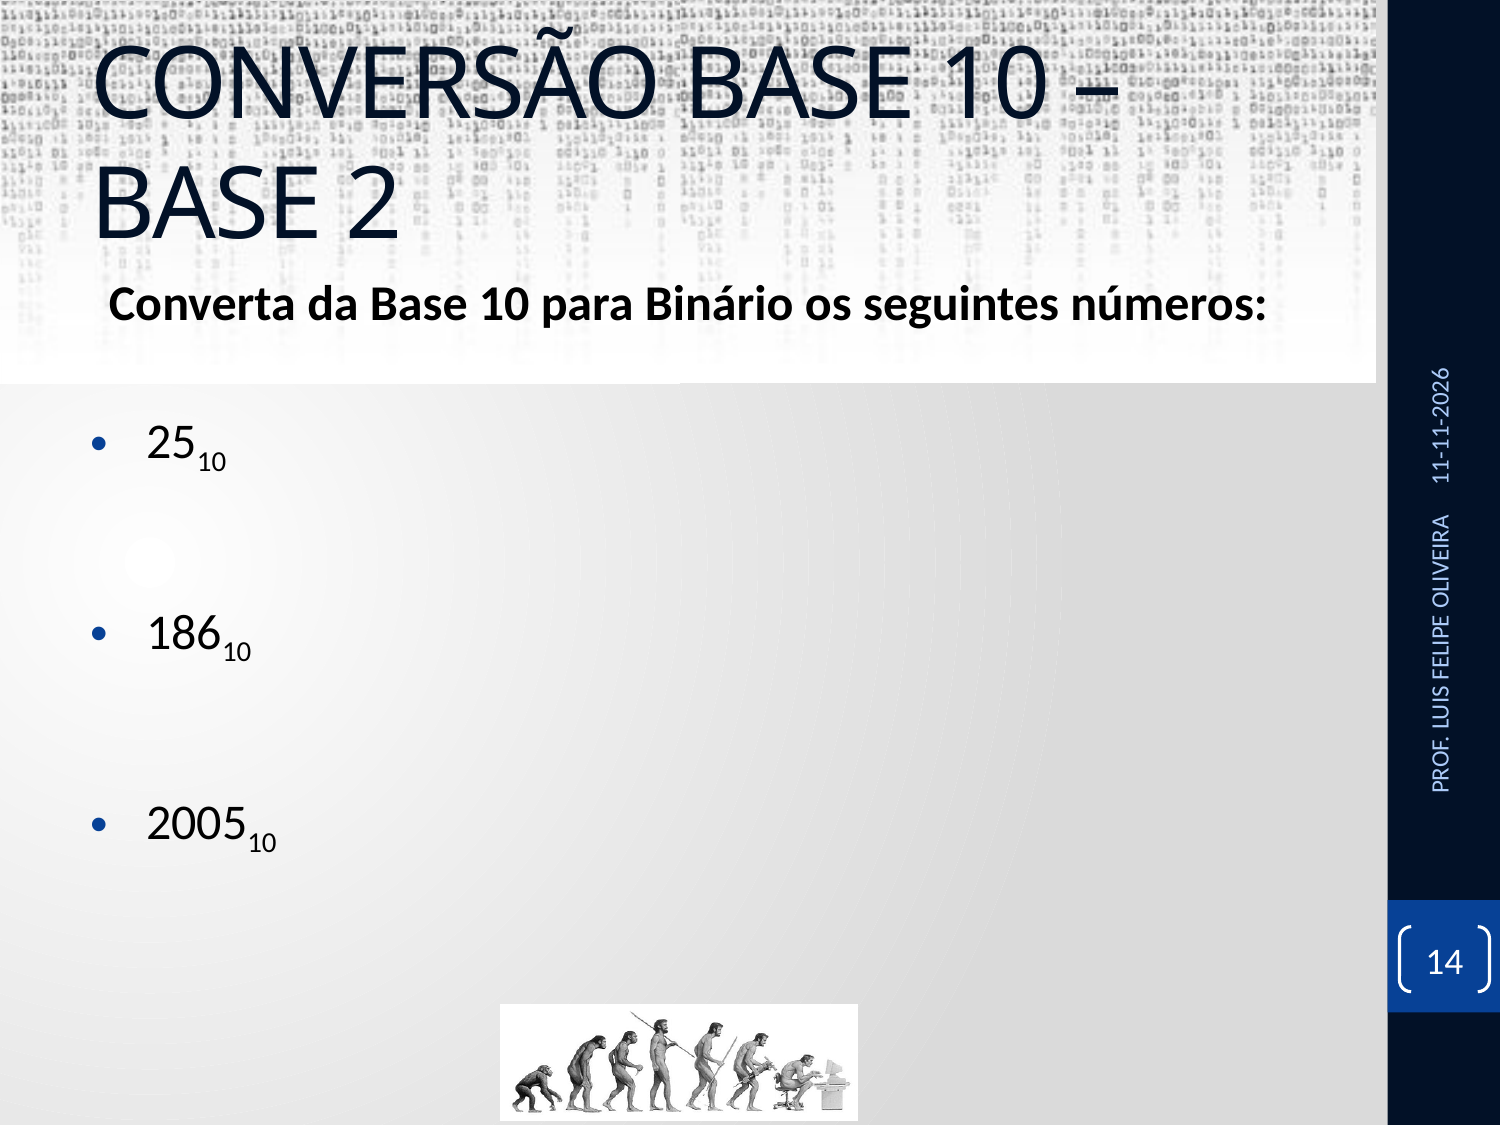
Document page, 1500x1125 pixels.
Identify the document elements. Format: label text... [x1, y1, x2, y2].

slide_number 14 [1397, 925, 1492, 994]
picture [499, 1003, 859, 1122]
list Converta da Base 10 para Binário os seguintes números: 2510 18610 200510 [75, 389, 1325, 1050]
footer PROF. LUIS FELIPE OLIVEIRA [1408, 500, 1469, 889]
picture [0, 0, 1377, 385]
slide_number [1408, 100, 1469, 500]
